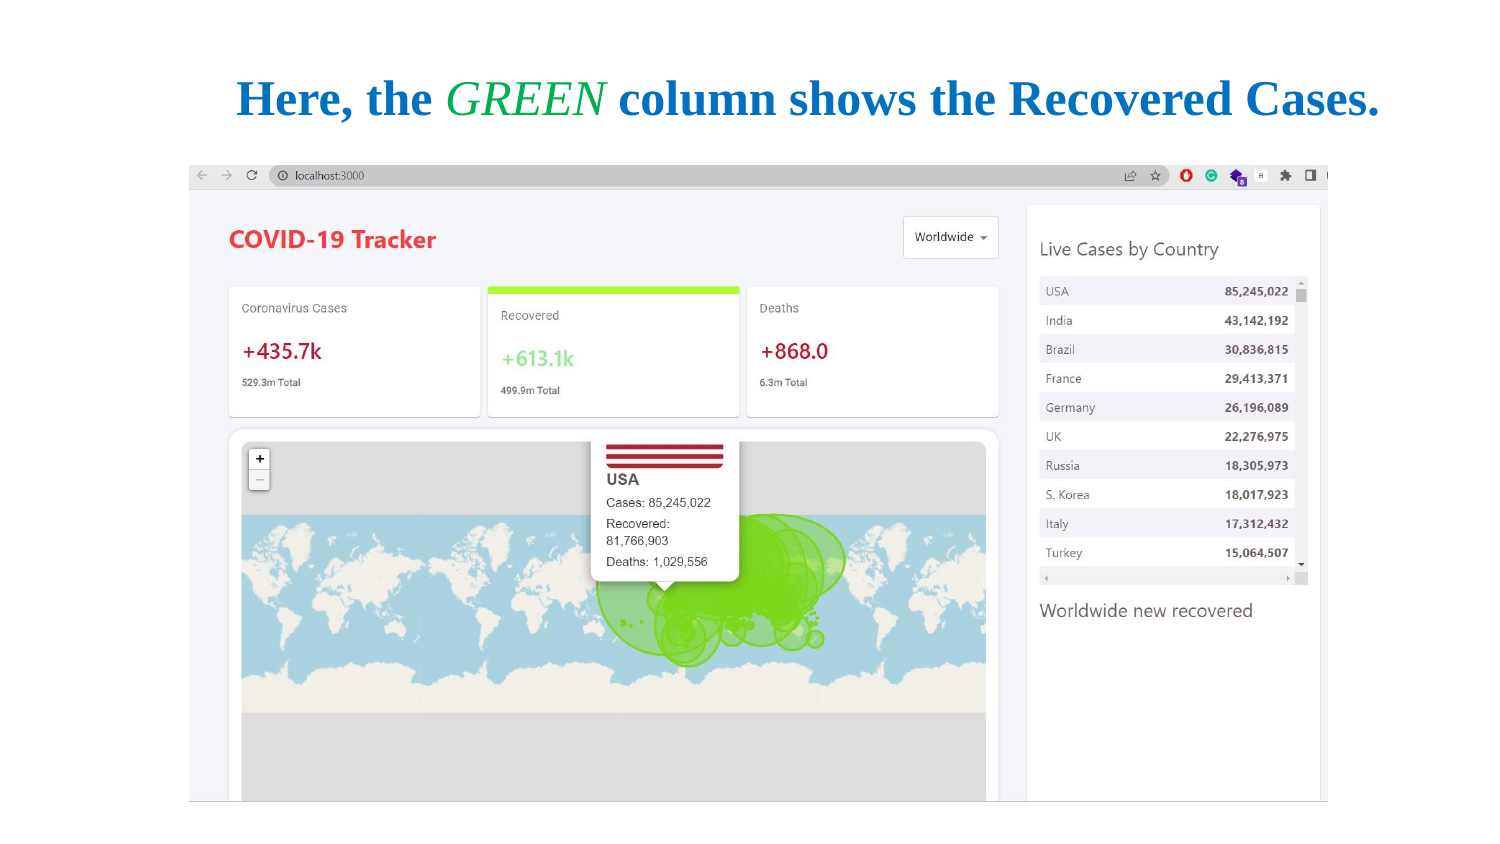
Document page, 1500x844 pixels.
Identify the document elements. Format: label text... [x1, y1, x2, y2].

text_box Here, the GREEN column shows the Recovered Cases. [221, 58, 1438, 134]
picture [189, 165, 1328, 803]
